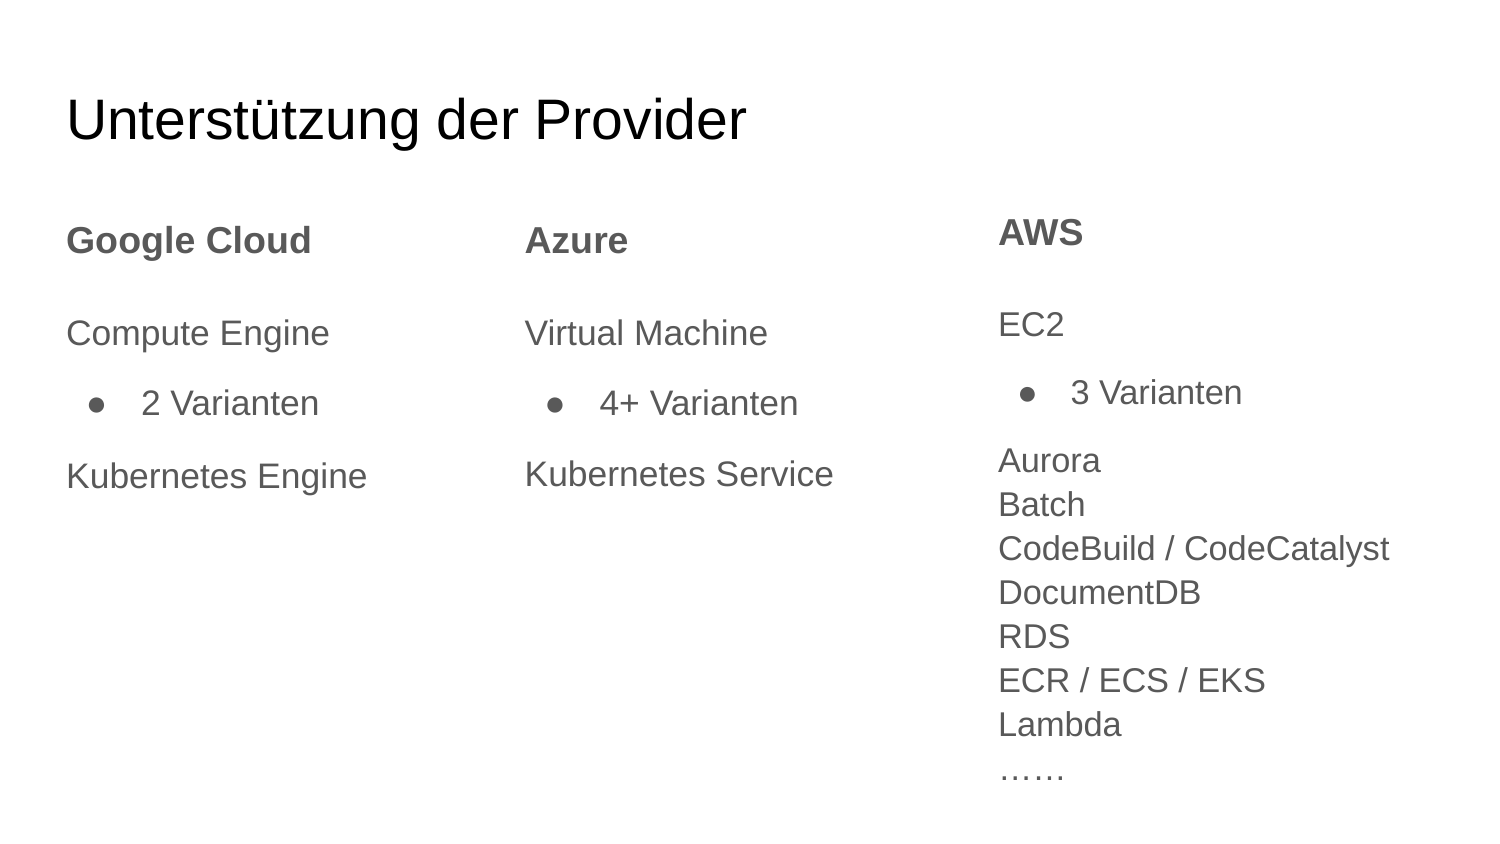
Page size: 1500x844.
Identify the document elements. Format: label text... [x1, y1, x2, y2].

list EC2 3 Varianten Aurora Batch CodeBuild / CodeCatalyst DocumentDB RDS ECR / ECS / EKS Lambda …… [983, 284, 1446, 803]
list Virtual Machine 4+ Varianten Kubernetes Service [509, 292, 945, 759]
title Unterstützung der Provider [51, 72, 1449, 167]
list AWS [983, 190, 1418, 285]
list Azure [509, 197, 945, 292]
list Compute Engine 2 Varianten Kubernetes Engine [51, 292, 471, 750]
list Google Cloud [51, 197, 471, 292]
